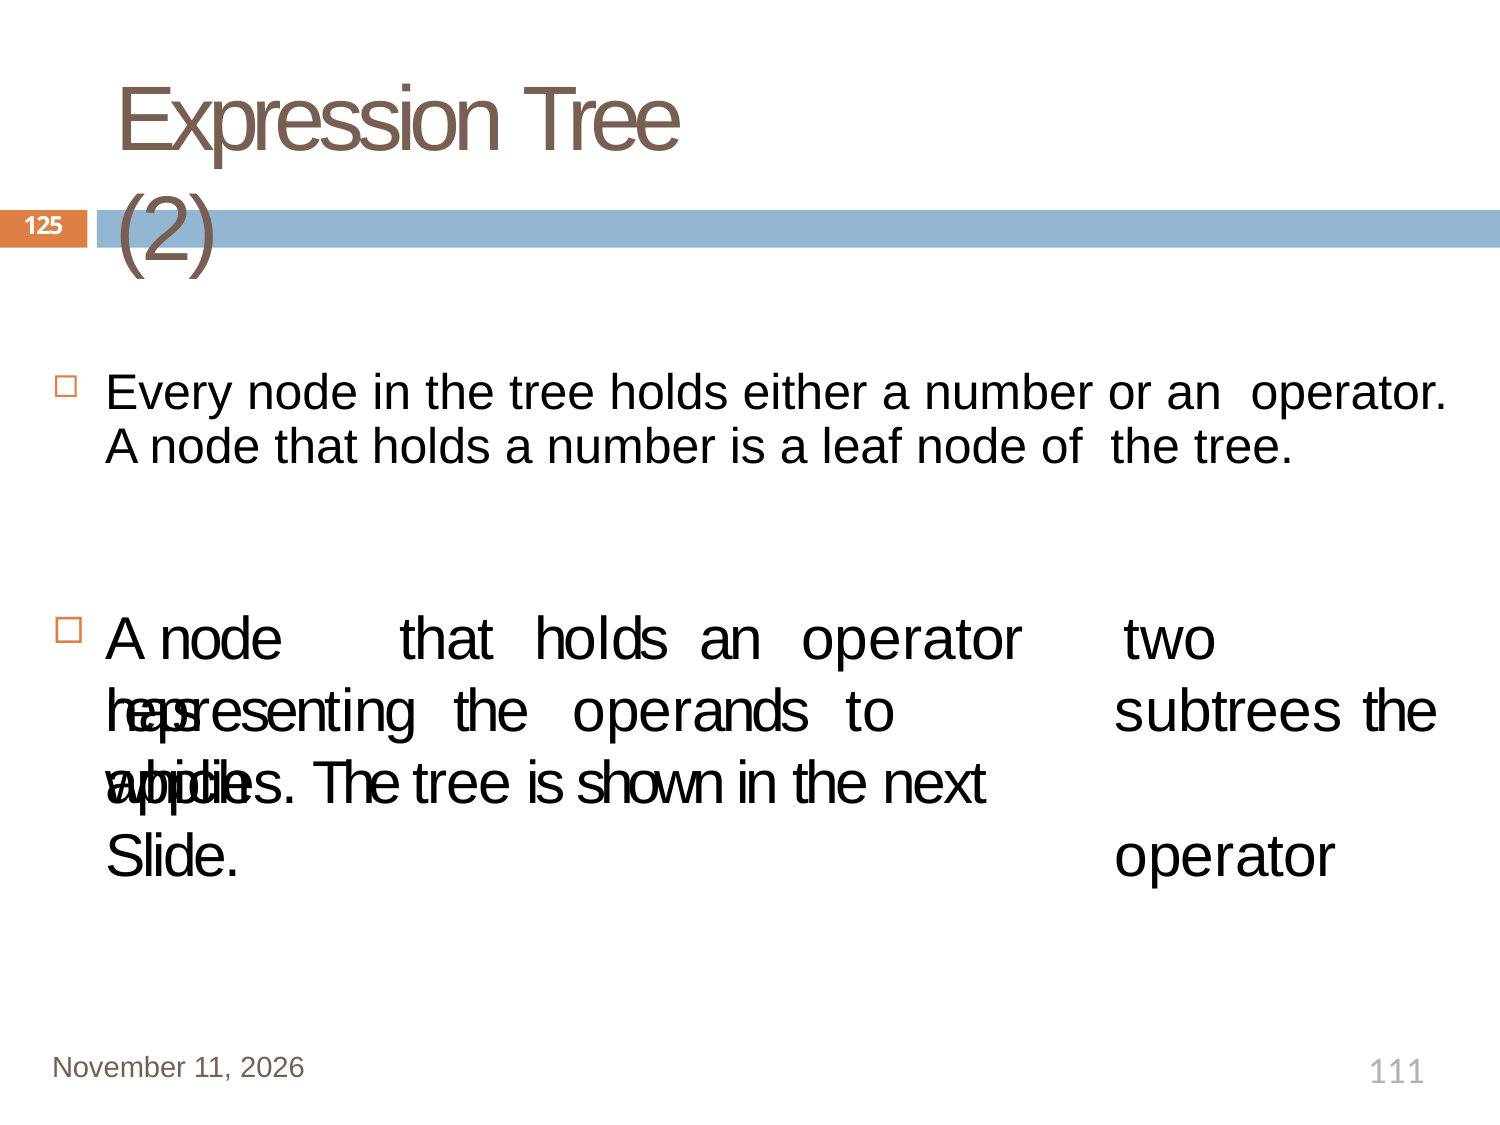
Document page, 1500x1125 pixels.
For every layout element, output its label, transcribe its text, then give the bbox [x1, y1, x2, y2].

text_box representing the operands to which [102, 669, 1071, 741]
text_box two subtrees the operator [1112, 596, 1450, 889]
text_box Every node in the tree holds either a number or an operator. A node that holds a number is a leaf node of the tree. [50, 364, 1450, 475]
slide_number 111 [1080, 1046, 1425, 1103]
text_box 125 [21, 207, 66, 240]
text_box A node that holds an operator has [50, 596, 1084, 744]
title Expression Tree (2) [113, 56, 806, 279]
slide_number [50, 1050, 399, 1125]
text_box applies. The tree is shown in the next Slide. [102, 741, 1134, 889]
